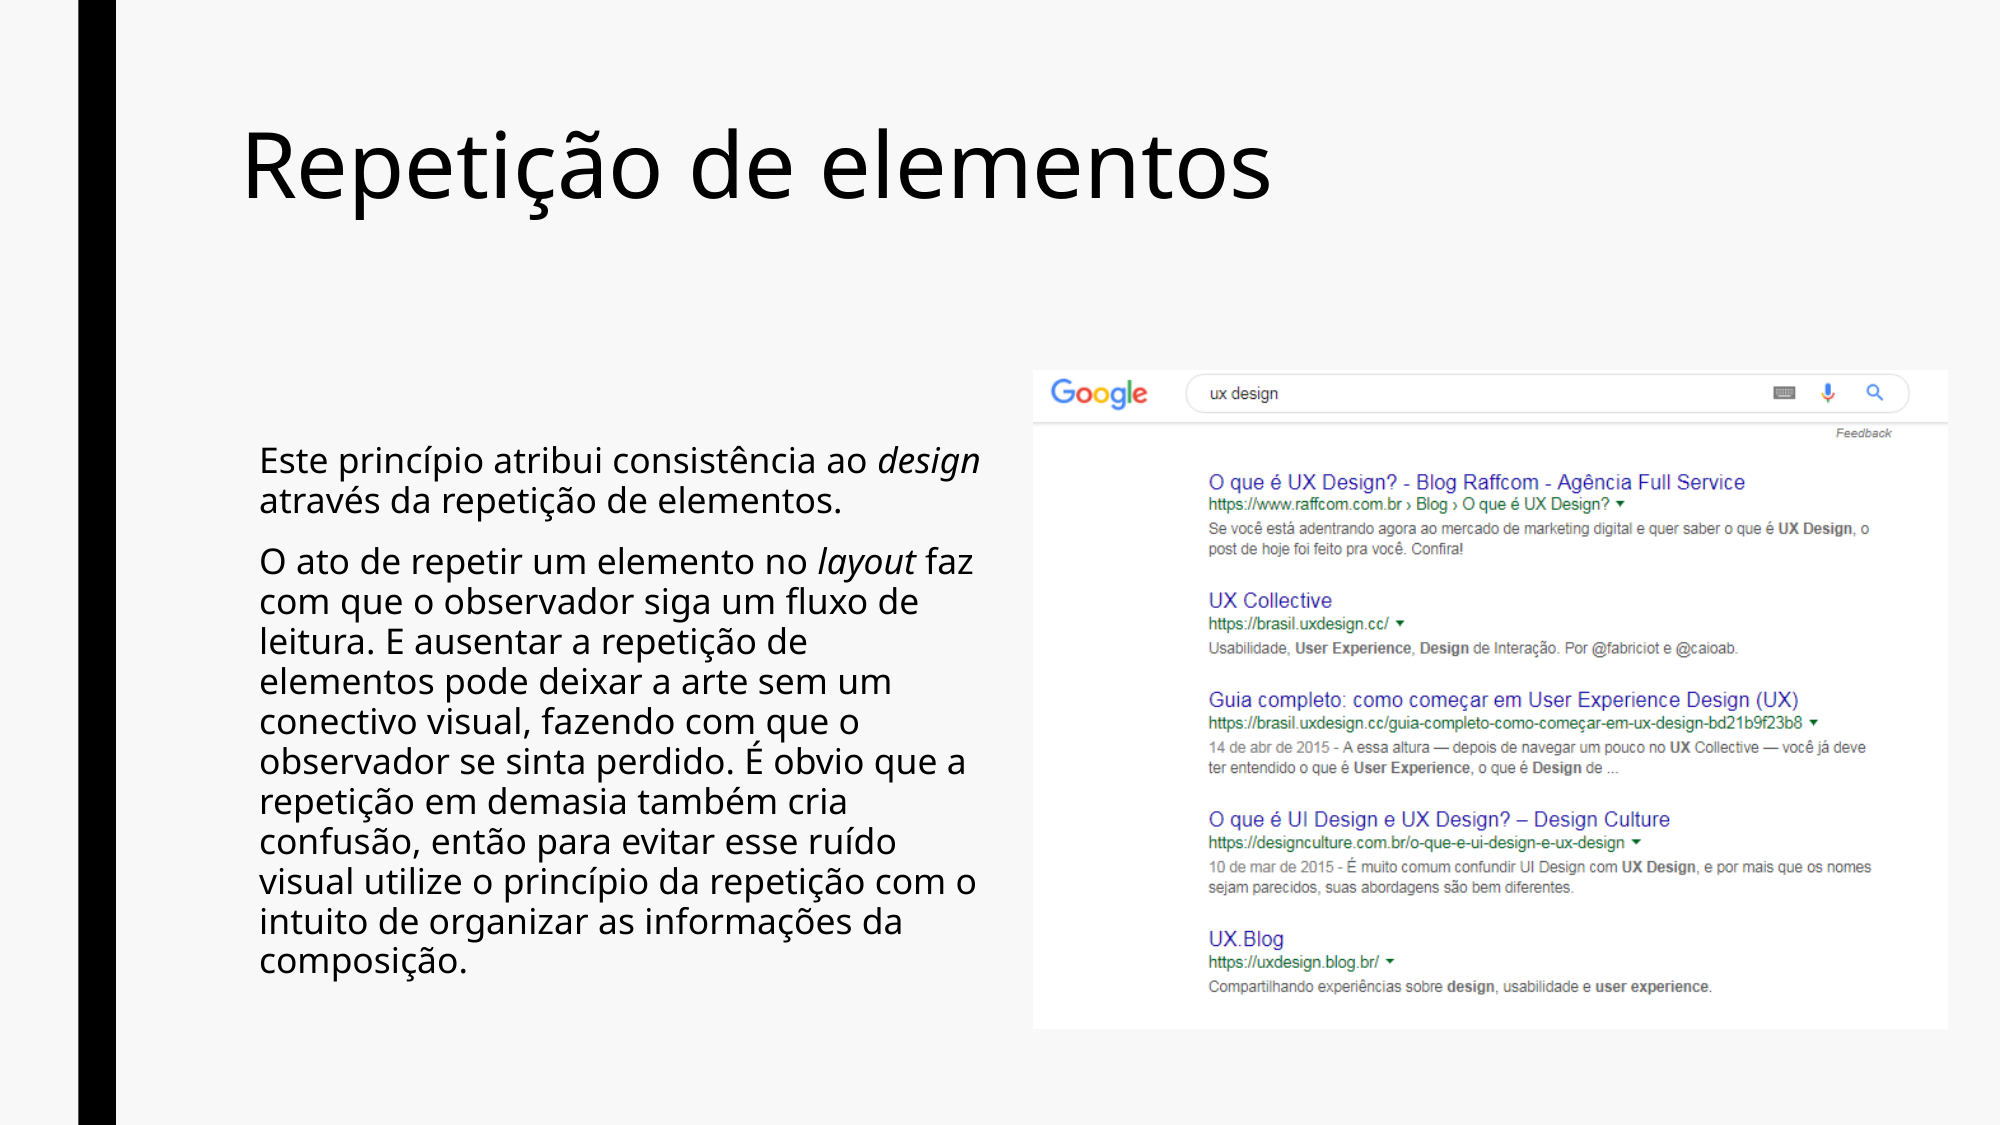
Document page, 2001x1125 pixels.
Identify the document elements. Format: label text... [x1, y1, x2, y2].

picture [1033, 370, 1948, 1029]
list Este princípio atribui consistência ao design através da repetição de elementos. O ato de repetir um elemento no layout faz com que o observador siga um fluxo de leitura. E ausentar a repetição de elementos pode deixar a arte sem um conectivo visual, fazendo com que o observador se sinta perdido. É obvio que a repetição em demasia também cria confusão, então para evitar esse ruído visual utilize o princípio da repetição com o intuito de organizar as informações da composição. [244, 434, 1000, 1013]
title Repetição de elementos [225, 112, 1800, 357]
